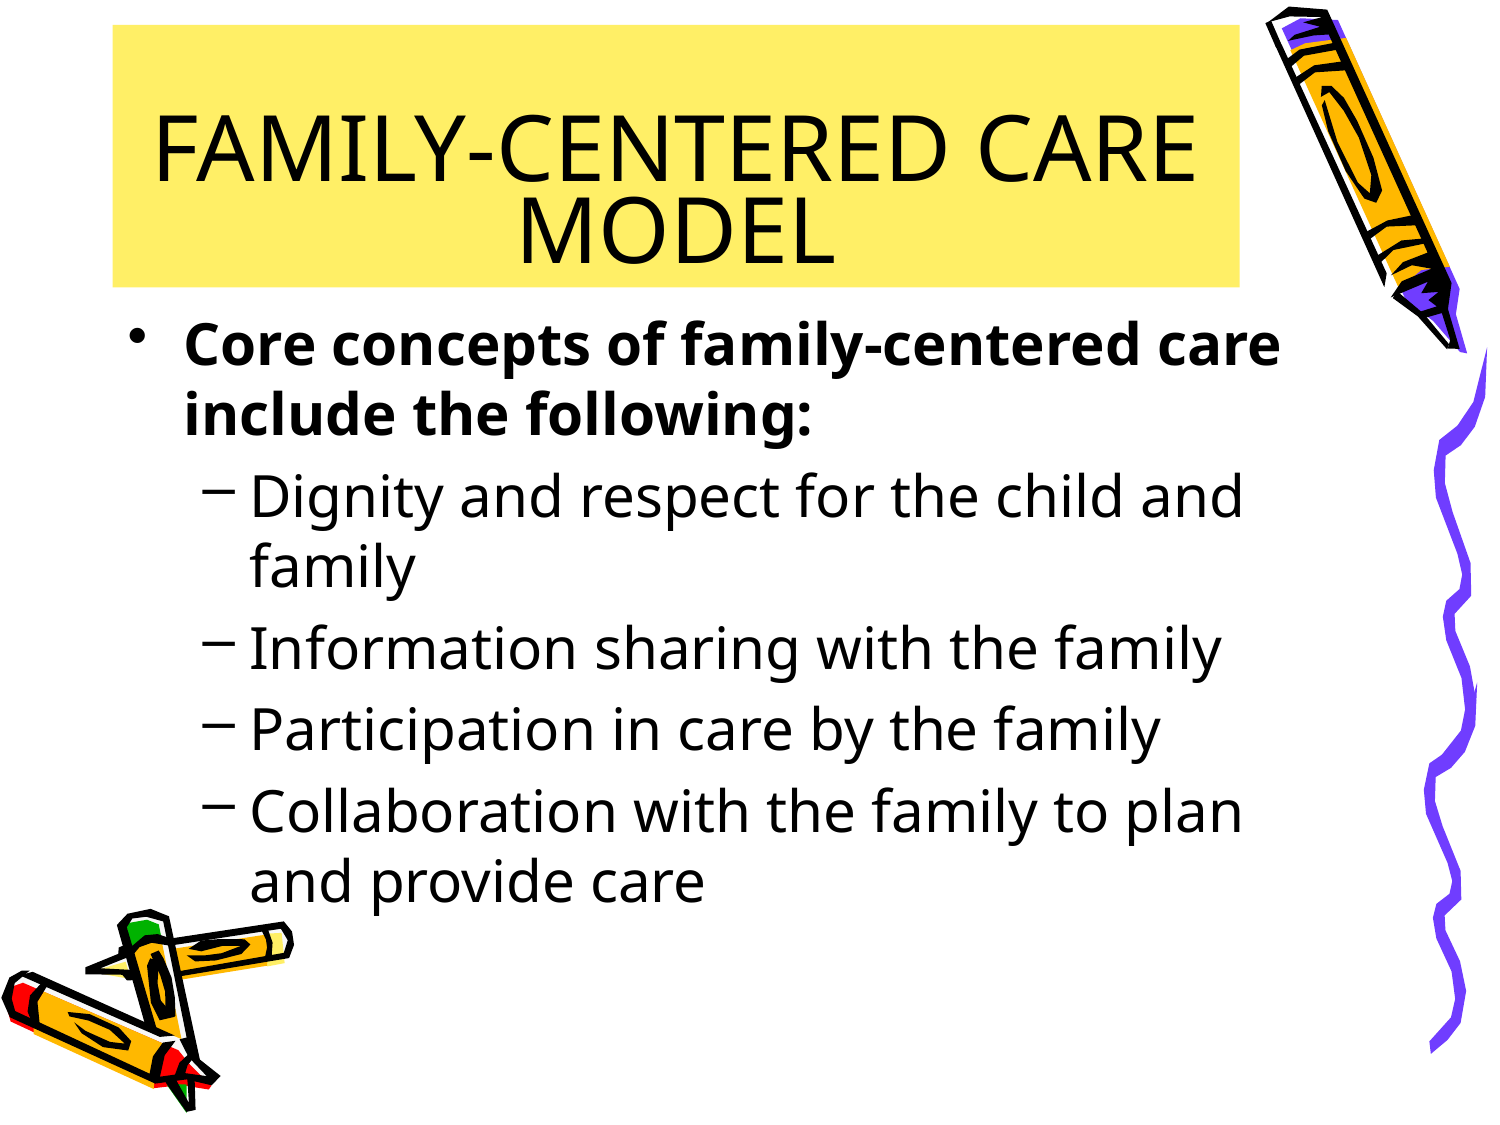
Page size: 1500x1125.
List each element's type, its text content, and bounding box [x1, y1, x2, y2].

title FAMILY-CENTERED CARE MODEL [112, 24, 1240, 288]
list Core concepts of family-centered care include the following: Dignity and respect for the child and family Information sharing with the family Participation in care by the family Collaboration with the family to plan and provide care [112, 299, 1376, 901]
